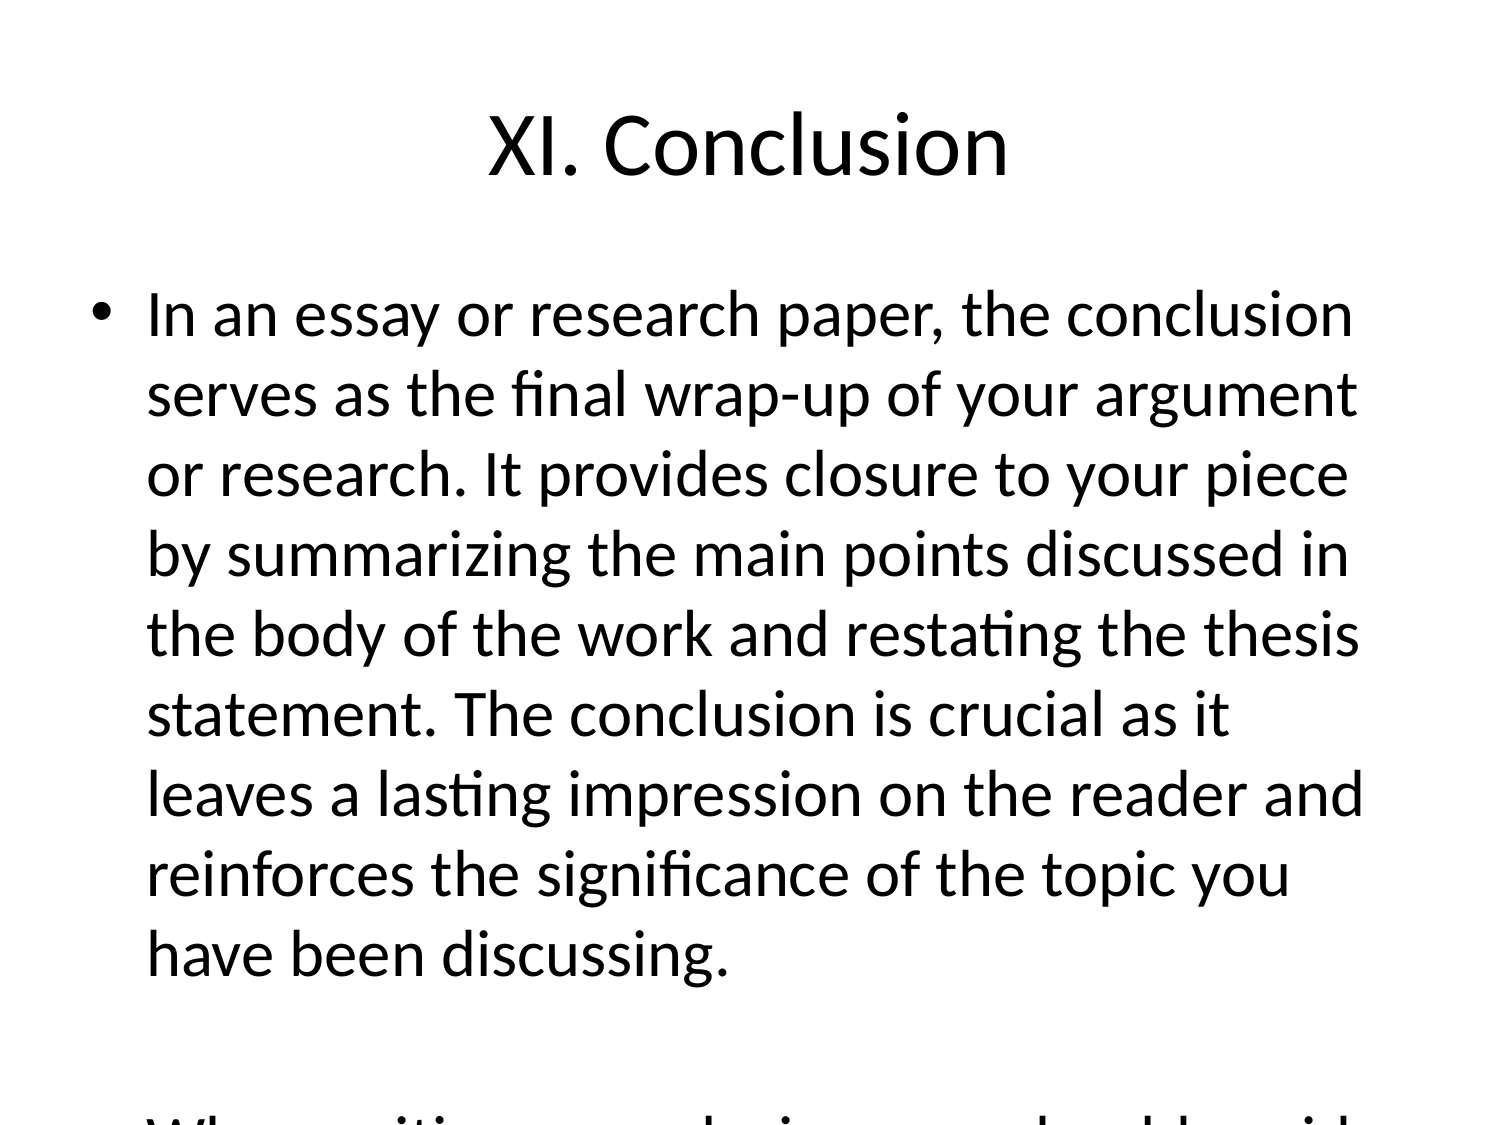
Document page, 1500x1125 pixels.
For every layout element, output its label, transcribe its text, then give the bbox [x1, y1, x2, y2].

title XI. Conclusion [75, 45, 1425, 233]
list In an essay or research paper, the conclusion serves as the final wrap-up of your argument or research. It provides closure to your piece by summarizing the main points discussed in the body of the work and restating the thesis statement. The conclusion is crucial as it leaves a lasting impression on the reader and reinforces the significance of the topic you have been discussing. When writing a conclusion, you should avoid introducing new information or arguments. Instead, focus on synthesizing the information you have presented throughout the paper. You can also highlight the broader implications of your findings and suggest potential areas for further research. Some key elements to include in a conclusion are: 1. Restate the thesis statement: Remind the reader of the main argument or research question you have been addressing. 2. Summarize main points: Provide a brief overview of the key points discussed in the body of the paper. 3. Reflect on significance: Explain the importance of your findings and how they contribute to the broader understanding of the topic. 4. Offer recommendations or implications: Suggest possible implications of your research or propose recommendations for future action or study. 5. Provoking a thought: Leave the reader with something to ponder; this could be a thought-provoking question or a call to action related to your topic. In conclusion, the final paragraph of an essay or research paper is a critical component that should effectively wrap up your arguments and leave a lasting impression on the reader. It should reinforce the main points of your work and provide closure while also suggesting avenues for future exploration or reflection. [75, 262, 1425, 1005]
